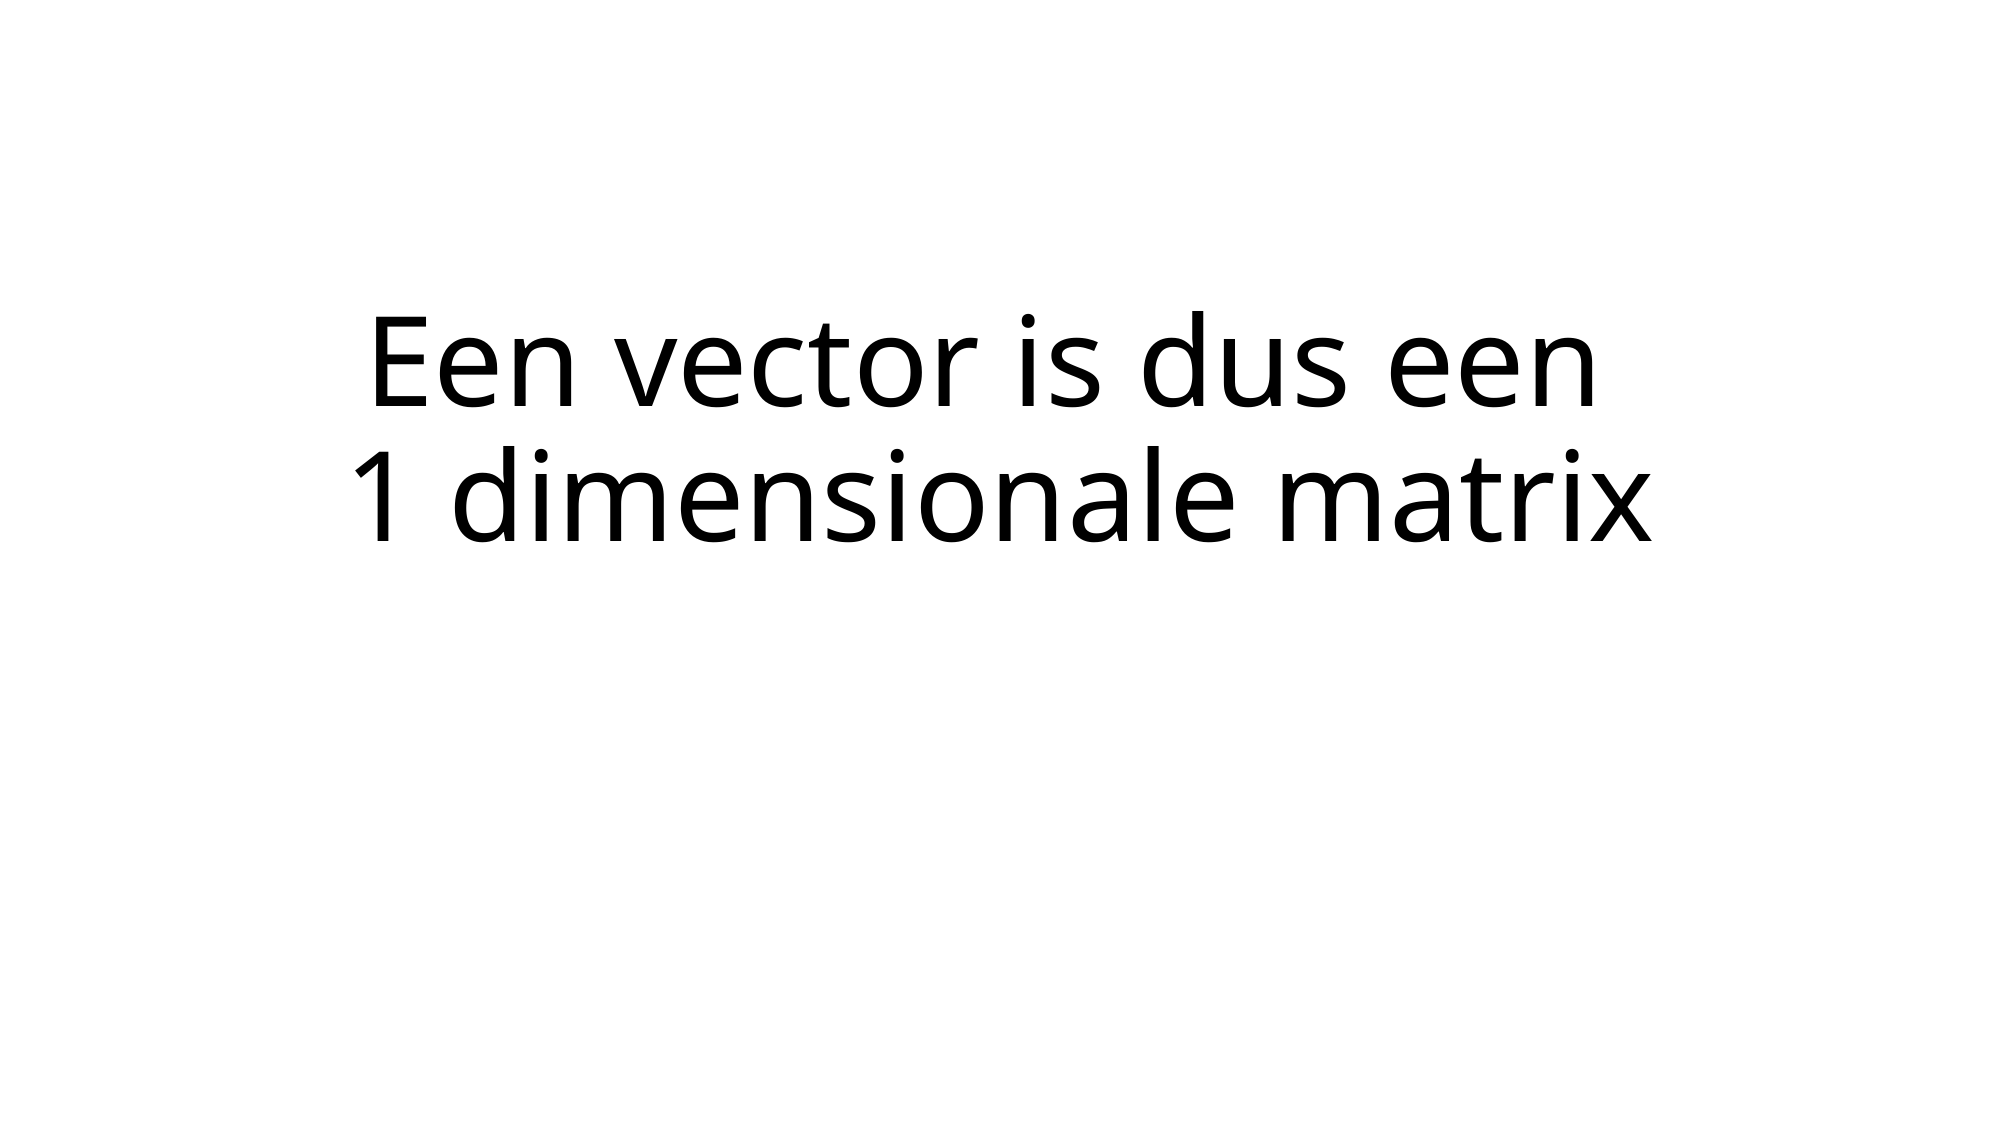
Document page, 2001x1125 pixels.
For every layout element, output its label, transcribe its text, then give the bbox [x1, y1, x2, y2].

title Een vector is dus een 1 dimensionale matrix [249, 184, 1750, 576]
